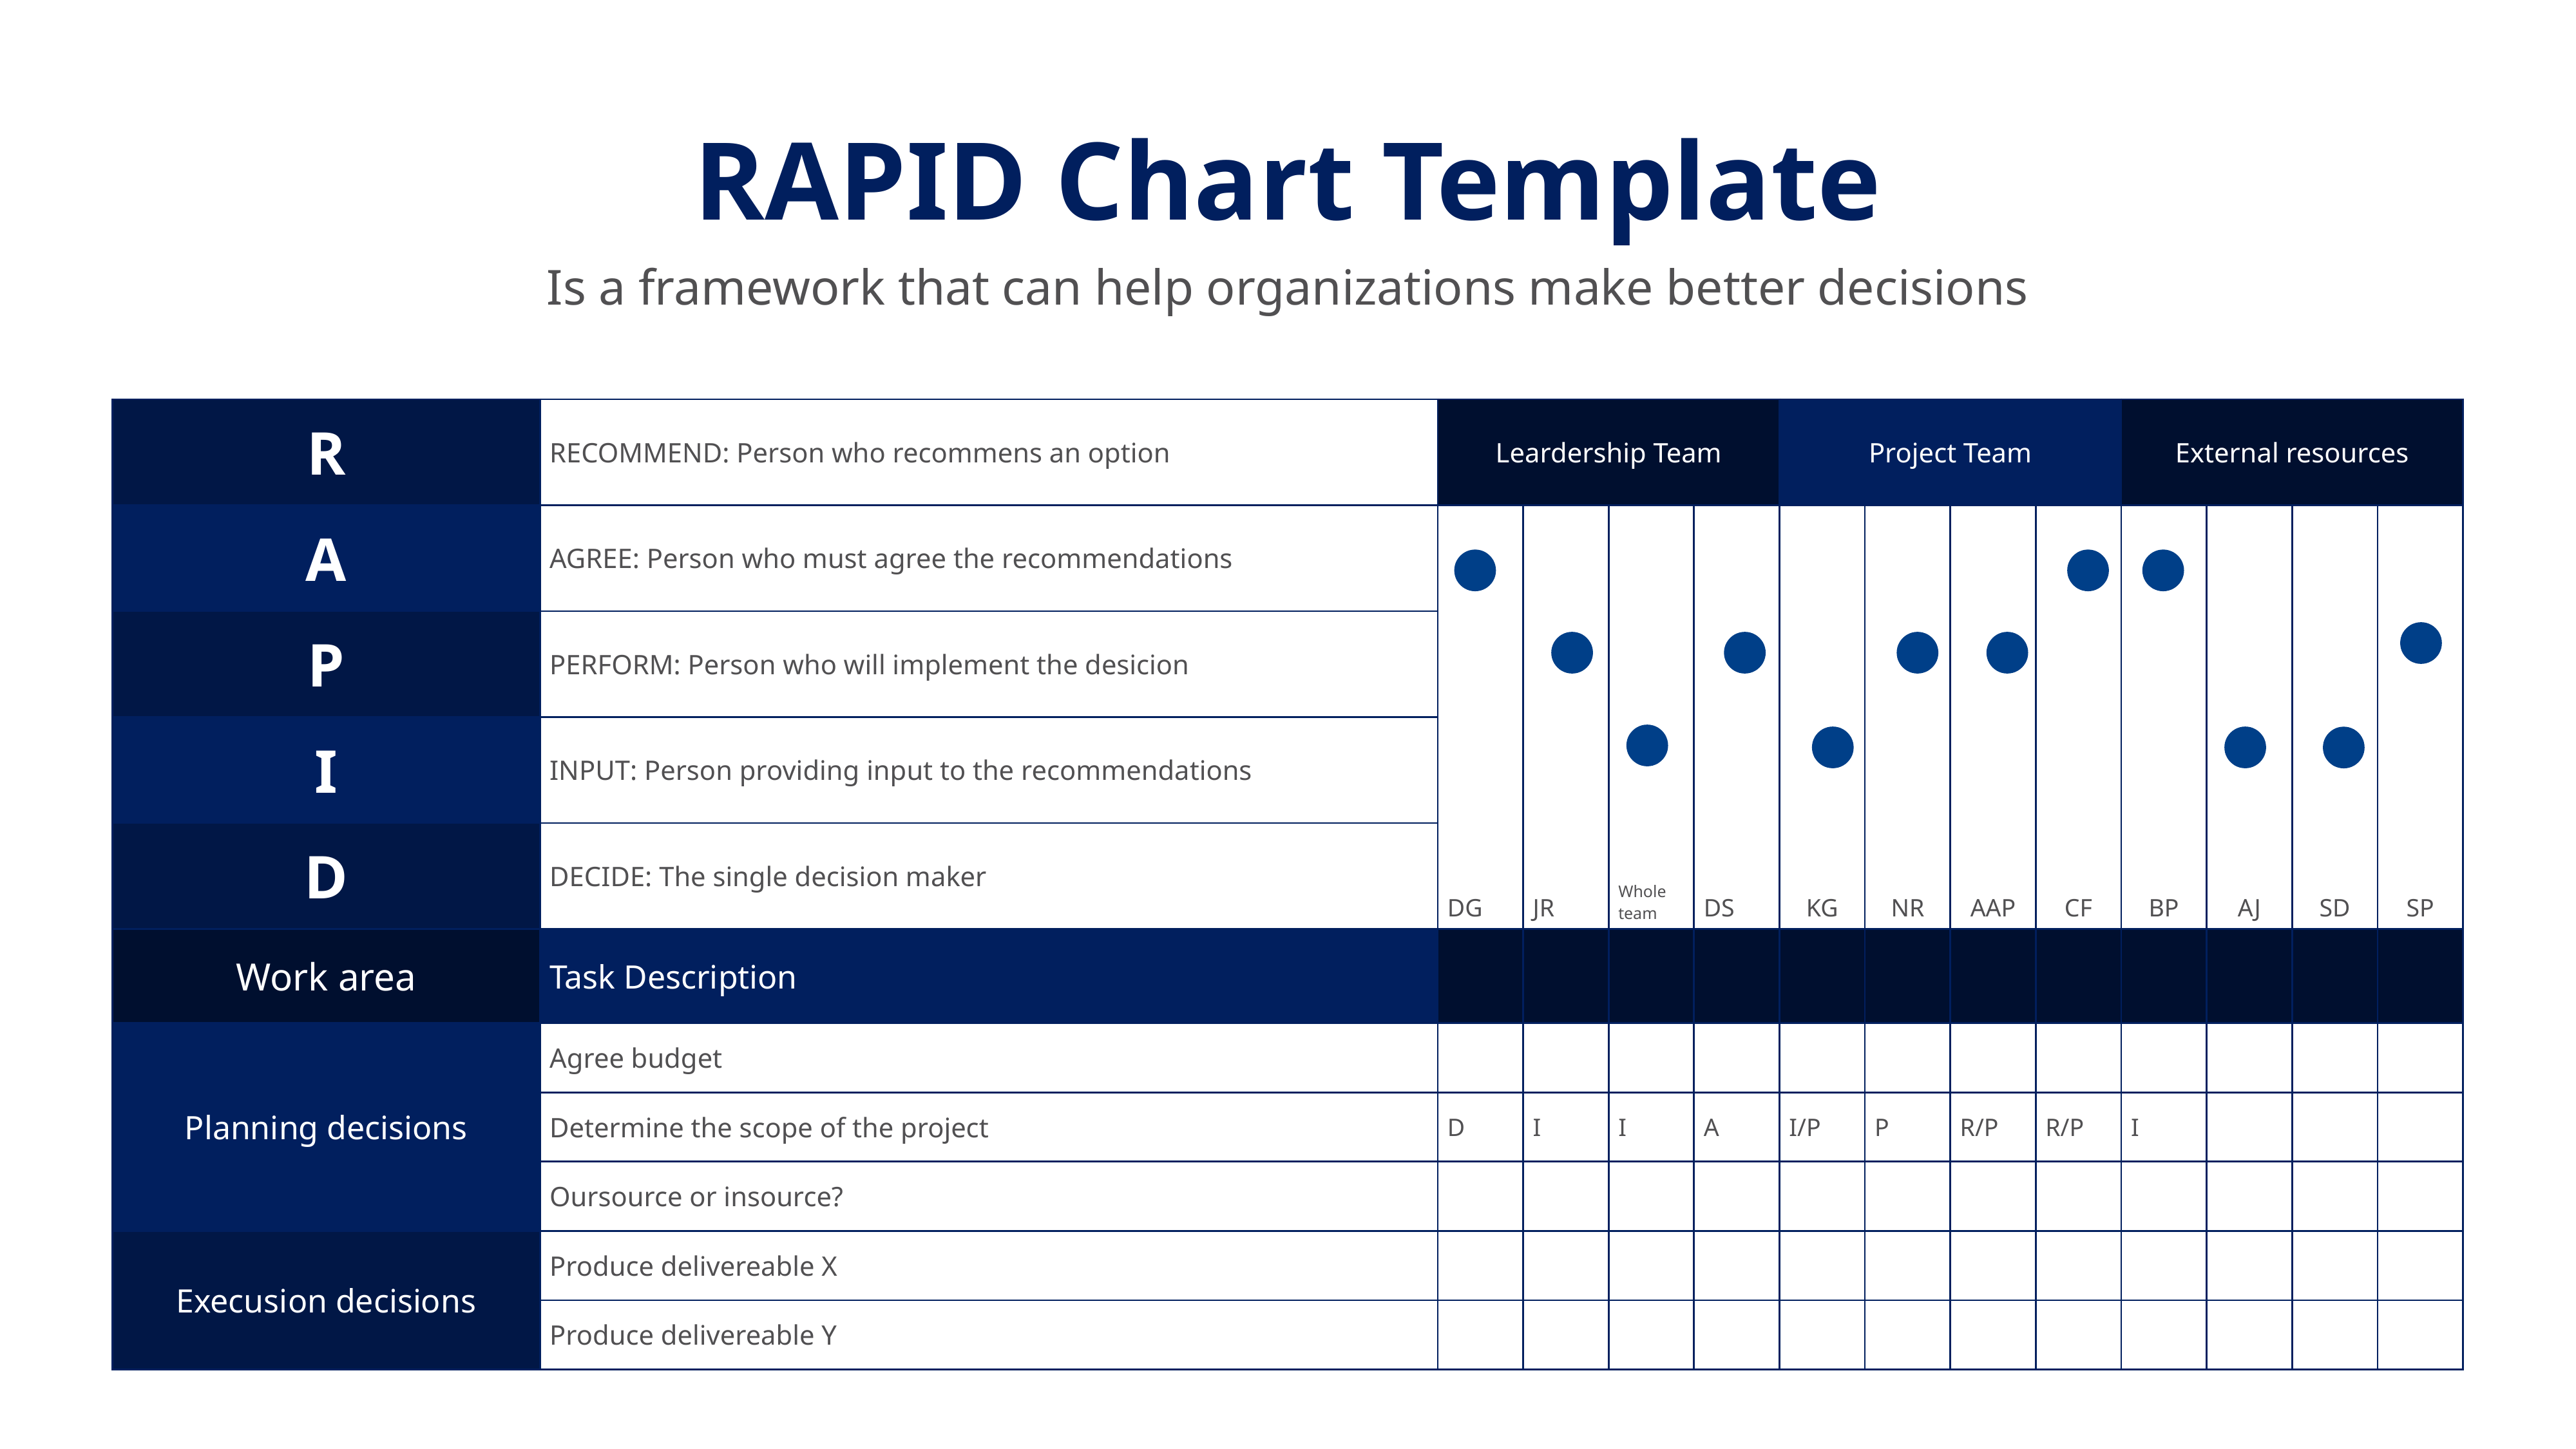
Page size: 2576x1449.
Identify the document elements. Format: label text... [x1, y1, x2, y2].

table_cell [1951, 1162, 2035, 1230]
table_cell [2378, 930, 2462, 1022]
table_cell A [113, 506, 539, 611]
table_cell [1695, 1024, 1779, 1092]
table_cell [2293, 930, 2377, 1022]
table_cell [2378, 1301, 2462, 1368]
table_cell I/P [1780, 1094, 1864, 1160]
table_cell [1438, 930, 1522, 1022]
table_cell A [1695, 1094, 1779, 1160]
table_cell [1780, 1024, 1864, 1092]
table_cell DECIDE: The single decision maker [541, 824, 1437, 928]
table_cell [1524, 1162, 1608, 1230]
table_cell P [1865, 1094, 1949, 1160]
table_cell [1438, 1301, 1522, 1368]
table_cell [1695, 1232, 1779, 1300]
table_cell [2122, 1301, 2206, 1368]
table_cell [1610, 930, 1693, 1022]
table_cell [2378, 1094, 2462, 1160]
table_cell [2037, 930, 2121, 1022]
text_box [1811, 726, 1855, 769]
text_box [1453, 549, 1497, 592]
table_cell Whole team [1610, 506, 1693, 928]
table_cell SP [2378, 506, 2462, 928]
table_cell [1524, 1024, 1608, 1092]
table_cell [2293, 1232, 2377, 1300]
table_cell [1780, 1232, 1864, 1300]
table_cell [2293, 1162, 2377, 1230]
table_cell [1524, 930, 1608, 1022]
table_cell [2208, 1162, 2291, 1230]
table_header R [113, 400, 539, 504]
table_cell [1951, 930, 2035, 1022]
table_cell PERFORM: Person who will implement the desicion [541, 612, 1437, 716]
table_cell [1951, 1232, 2035, 1300]
table_cell AGREE: Person who must agree the recommendations [541, 506, 1437, 611]
table_cell [2293, 1301, 2377, 1368]
table_cell [1951, 1301, 2035, 1368]
table_cell [1780, 930, 1864, 1022]
table_cell [2037, 1301, 2121, 1368]
table_cell KG [1780, 506, 1864, 928]
table_cell I [2122, 1094, 2206, 1160]
table_cell [1610, 1162, 1693, 1230]
table_cell D [113, 824, 539, 928]
table_cell [1610, 1301, 1693, 1368]
table_cell [1865, 1162, 1949, 1230]
table_cell JR [1524, 506, 1608, 928]
table_cell [2378, 1162, 2462, 1230]
table_cell [2293, 1024, 2377, 1092]
table_cell Produce delivereable X [541, 1232, 1437, 1300]
table_cell P [113, 612, 539, 716]
table_cell Execusion decisions [113, 1232, 539, 1368]
table_cell [1695, 930, 1779, 1022]
text_box [1896, 631, 1940, 674]
table_cell [1951, 1024, 2035, 1092]
table_cell I [1610, 1094, 1693, 1160]
text_box [2141, 549, 2185, 592]
table_cell [1865, 1301, 1949, 1368]
table_cell DG [1438, 506, 1522, 928]
table_cell DS [1695, 506, 1779, 928]
table_cell Work area [113, 930, 539, 1022]
table_cell D [1438, 1094, 1522, 1160]
table_cell Produce delivereable Y [541, 1301, 1437, 1368]
table_cell R/P [1951, 1094, 2035, 1160]
table_cell Planning decisions [113, 1024, 539, 1230]
table_cell [1865, 1232, 1949, 1300]
table_cell [1780, 1162, 1864, 1230]
table_cell [2208, 930, 2291, 1022]
table_cell I [1524, 1094, 1608, 1160]
table_cell INPUT: Person providing input to the recommendations [541, 718, 1437, 822]
table_cell NR [1865, 506, 1949, 928]
table_header External resources [2122, 400, 2462, 504]
table_cell SD [2293, 506, 2377, 928]
table_header RECOMMEND: Person who recommens an option [541, 400, 1437, 504]
table_cell [2122, 930, 2206, 1022]
table_cell [1695, 1301, 1779, 1368]
text_box [1550, 631, 1594, 674]
table_cell I [113, 718, 539, 822]
table_cell [2208, 1232, 2291, 1300]
table_cell [2122, 1024, 2206, 1092]
table_cell [2037, 1162, 2121, 1230]
table_cell [1865, 930, 1949, 1022]
table_cell BP [2122, 506, 2206, 928]
table_cell AAP [1951, 506, 2035, 928]
table_cell [1524, 1301, 1608, 1368]
text_box [2066, 549, 2110, 592]
table_cell AJ [2208, 506, 2291, 928]
table_cell [1610, 1024, 1693, 1092]
table_cell [2122, 1232, 2206, 1300]
table_cell [1865, 1024, 1949, 1092]
table_cell Agree budget [541, 1024, 1437, 1092]
text_box [1723, 631, 1767, 674]
text_box [1625, 724, 1669, 767]
table_cell [2037, 1024, 2121, 1092]
table_cell [2208, 1024, 2291, 1092]
table_cell [2378, 1232, 2462, 1300]
table_cell [1524, 1232, 1608, 1300]
text_box Is a framework that can help organizations make better decisions [281, 251, 2295, 319]
table_cell Task Description [541, 930, 1437, 1022]
table_cell [2037, 1232, 2121, 1300]
text_box [2224, 726, 2267, 769]
table_cell [1438, 1024, 1522, 1092]
table_cell [2208, 1301, 2291, 1368]
text_box [2399, 621, 2443, 665]
table_cell [2293, 1094, 2377, 1160]
text_box [1985, 631, 2029, 674]
table_cell Oursource or insource? [541, 1162, 1437, 1230]
table_cell [1780, 1301, 1864, 1368]
text_box [2322, 726, 2365, 770]
table_cell [2122, 1162, 2206, 1230]
table_cell [2378, 1024, 2462, 1092]
table_cell [1438, 1162, 1522, 1230]
table_header Project Team [1780, 400, 2121, 504]
table_cell [1438, 1232, 1522, 1300]
text_box RAPID Chart Template [684, 108, 1892, 247]
table_header Leardership Team [1438, 400, 1779, 504]
table_cell [2208, 1094, 2291, 1160]
table_cell R/P [2037, 1094, 2121, 1160]
table_cell Determine the scope of the project [541, 1094, 1437, 1160]
table_cell CF [2037, 506, 2121, 928]
table_cell [1610, 1232, 1693, 1300]
table_cell [1695, 1162, 1779, 1230]
